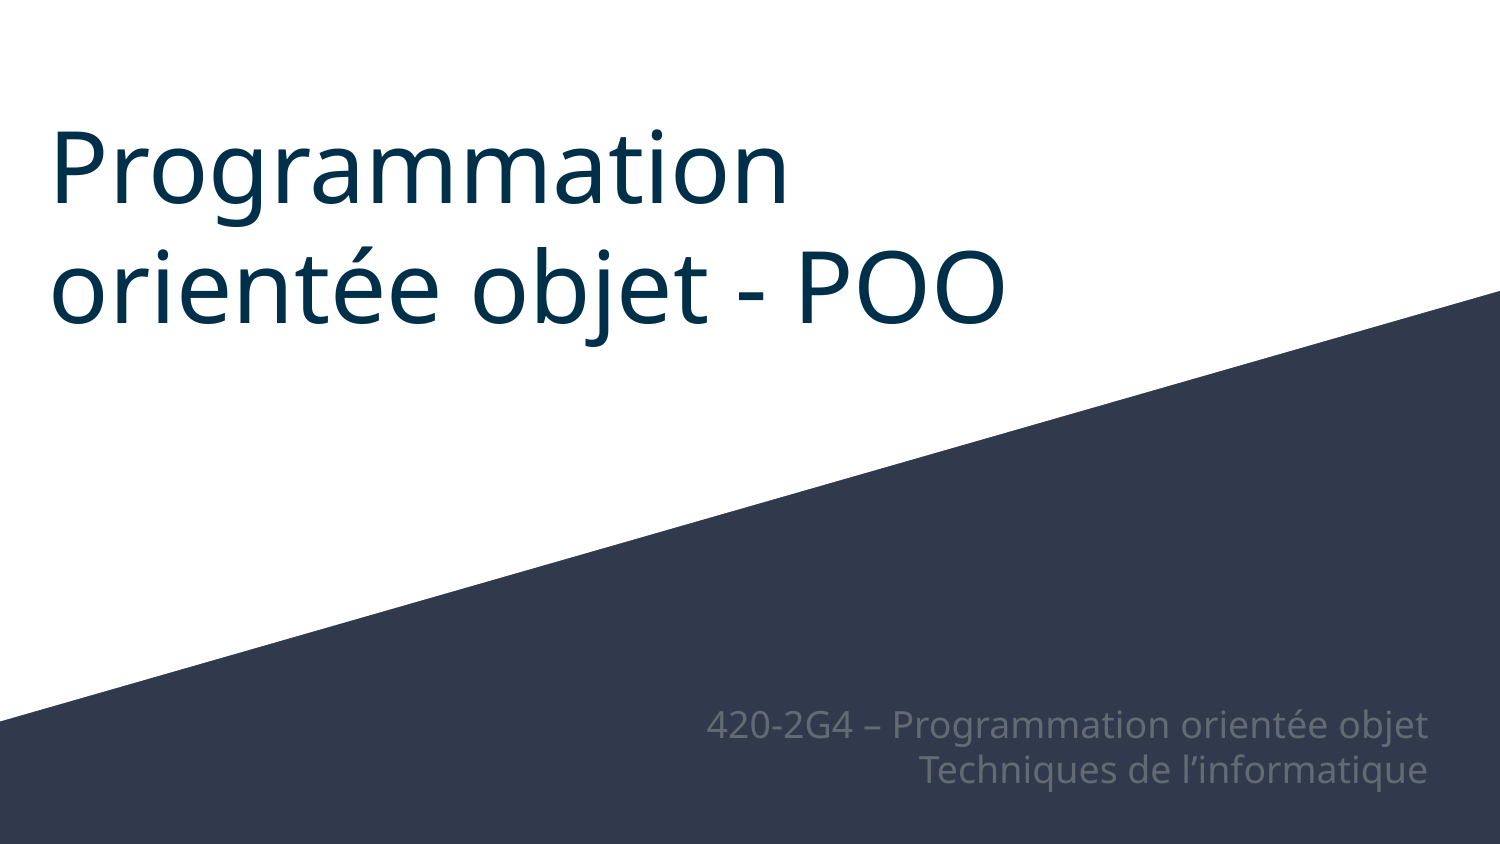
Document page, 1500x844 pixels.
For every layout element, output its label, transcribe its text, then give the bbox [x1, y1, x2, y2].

subtitle 420-2G4 – Programmation orientée objet Techniques de l’informatique [617, 685, 1445, 800]
title Programmation orientée objet - POO [33, 88, 1387, 358]
